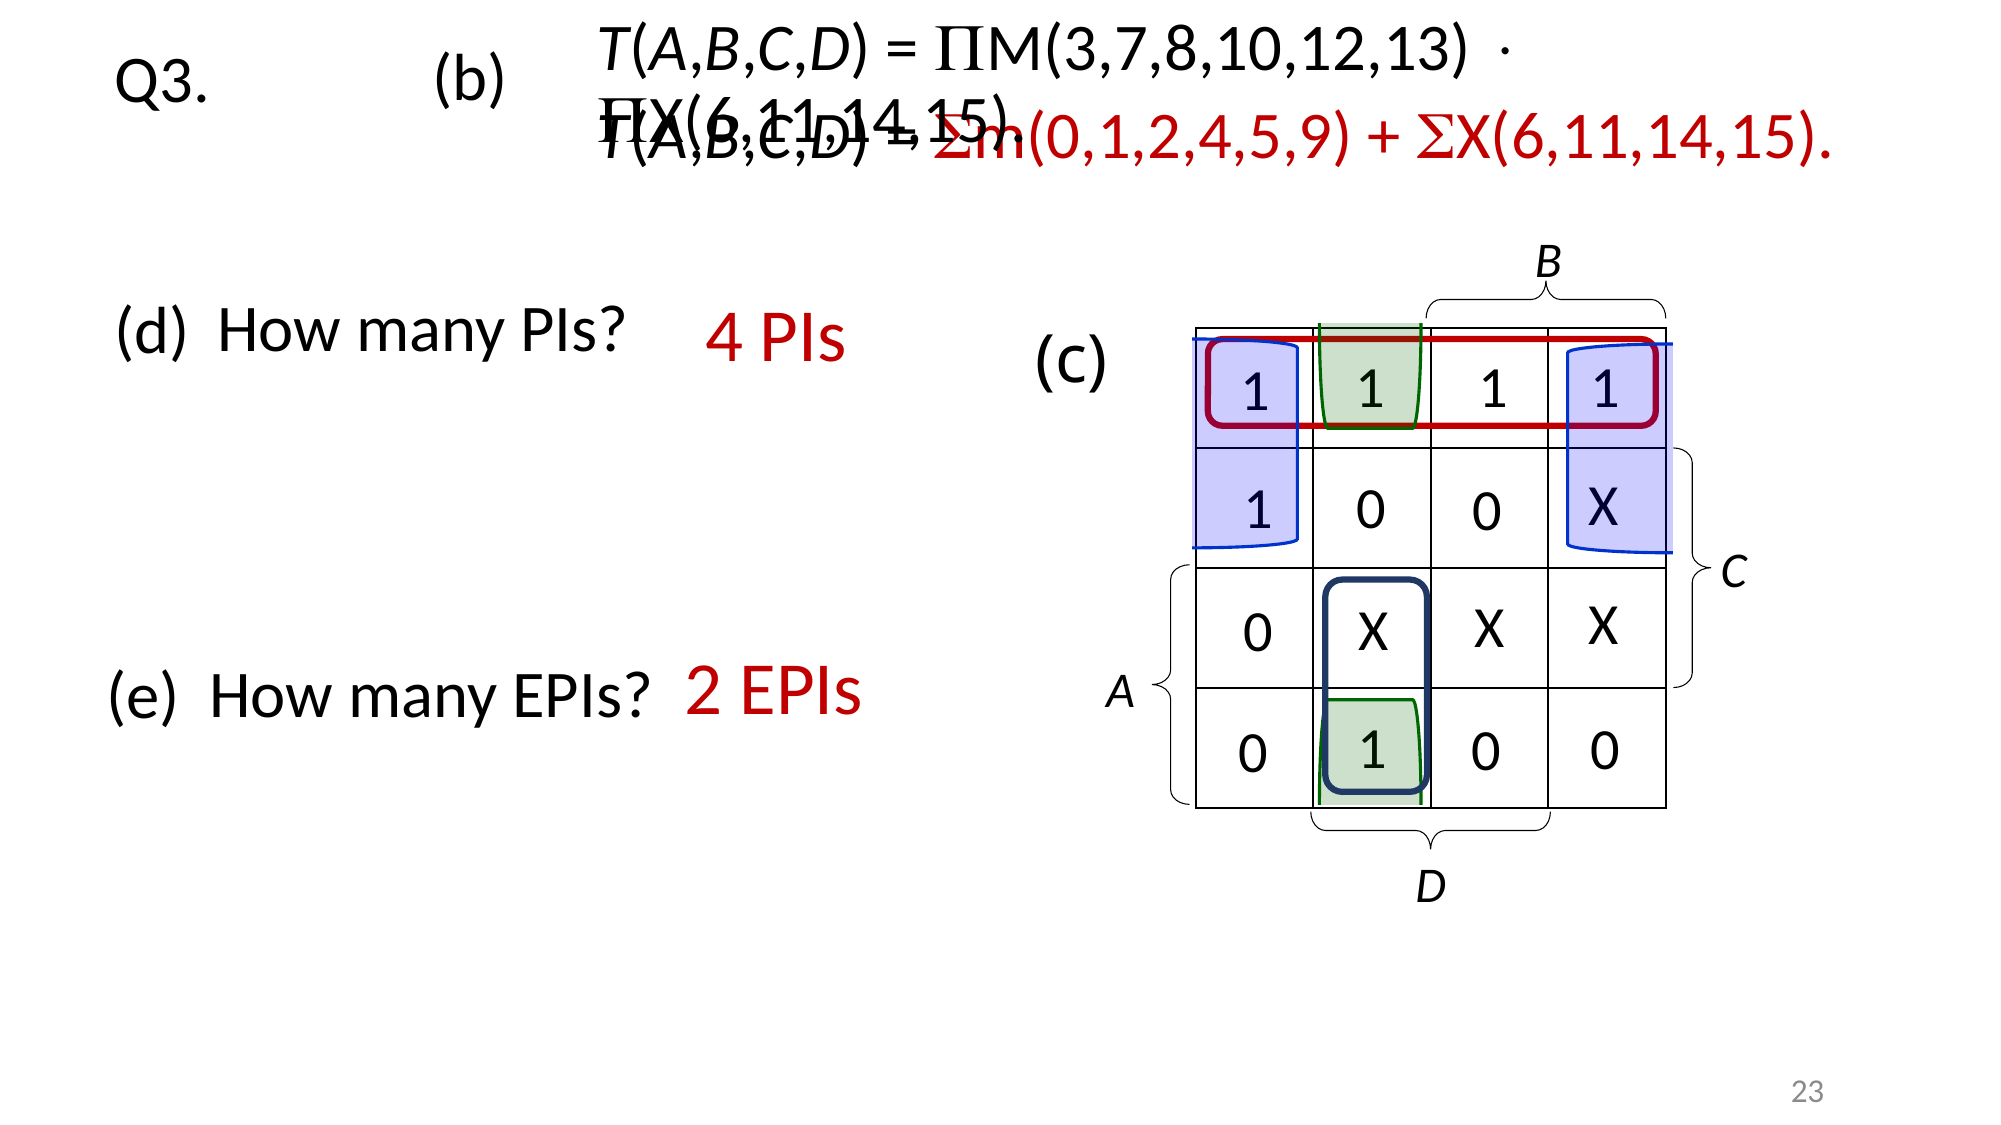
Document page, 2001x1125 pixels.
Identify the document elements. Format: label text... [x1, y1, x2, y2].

text_box (c) [1020, 317, 1081, 427]
text_box T(A,B,C,D) = PM(3,7,8,10,12,13)  PX(6,11,14,15). [582, 5, 1965, 115]
slide_number 23 [1624, 1059, 1840, 1120]
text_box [1319, 323, 1422, 805]
text_box (b) [417, 35, 547, 145]
text_box (e) [91, 654, 221, 763]
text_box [1081, 219, 1773, 922]
text_box (d) [99, 288, 229, 397]
text_box Q3. [99, 37, 246, 146]
text_box How many EPIs? [194, 652, 706, 762]
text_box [1192, 339, 1319, 553]
text_box T(A,B,C,D) = Sm(0,1,2,4,5,9) + SX(6,11,14,15). [582, 115, 1868, 203]
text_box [1422, 339, 1673, 553]
text_box 4 PIs [656, 278, 896, 384]
text_box 2 EPIs [654, 632, 894, 738]
text_box How many PIs? [202, 286, 714, 396]
